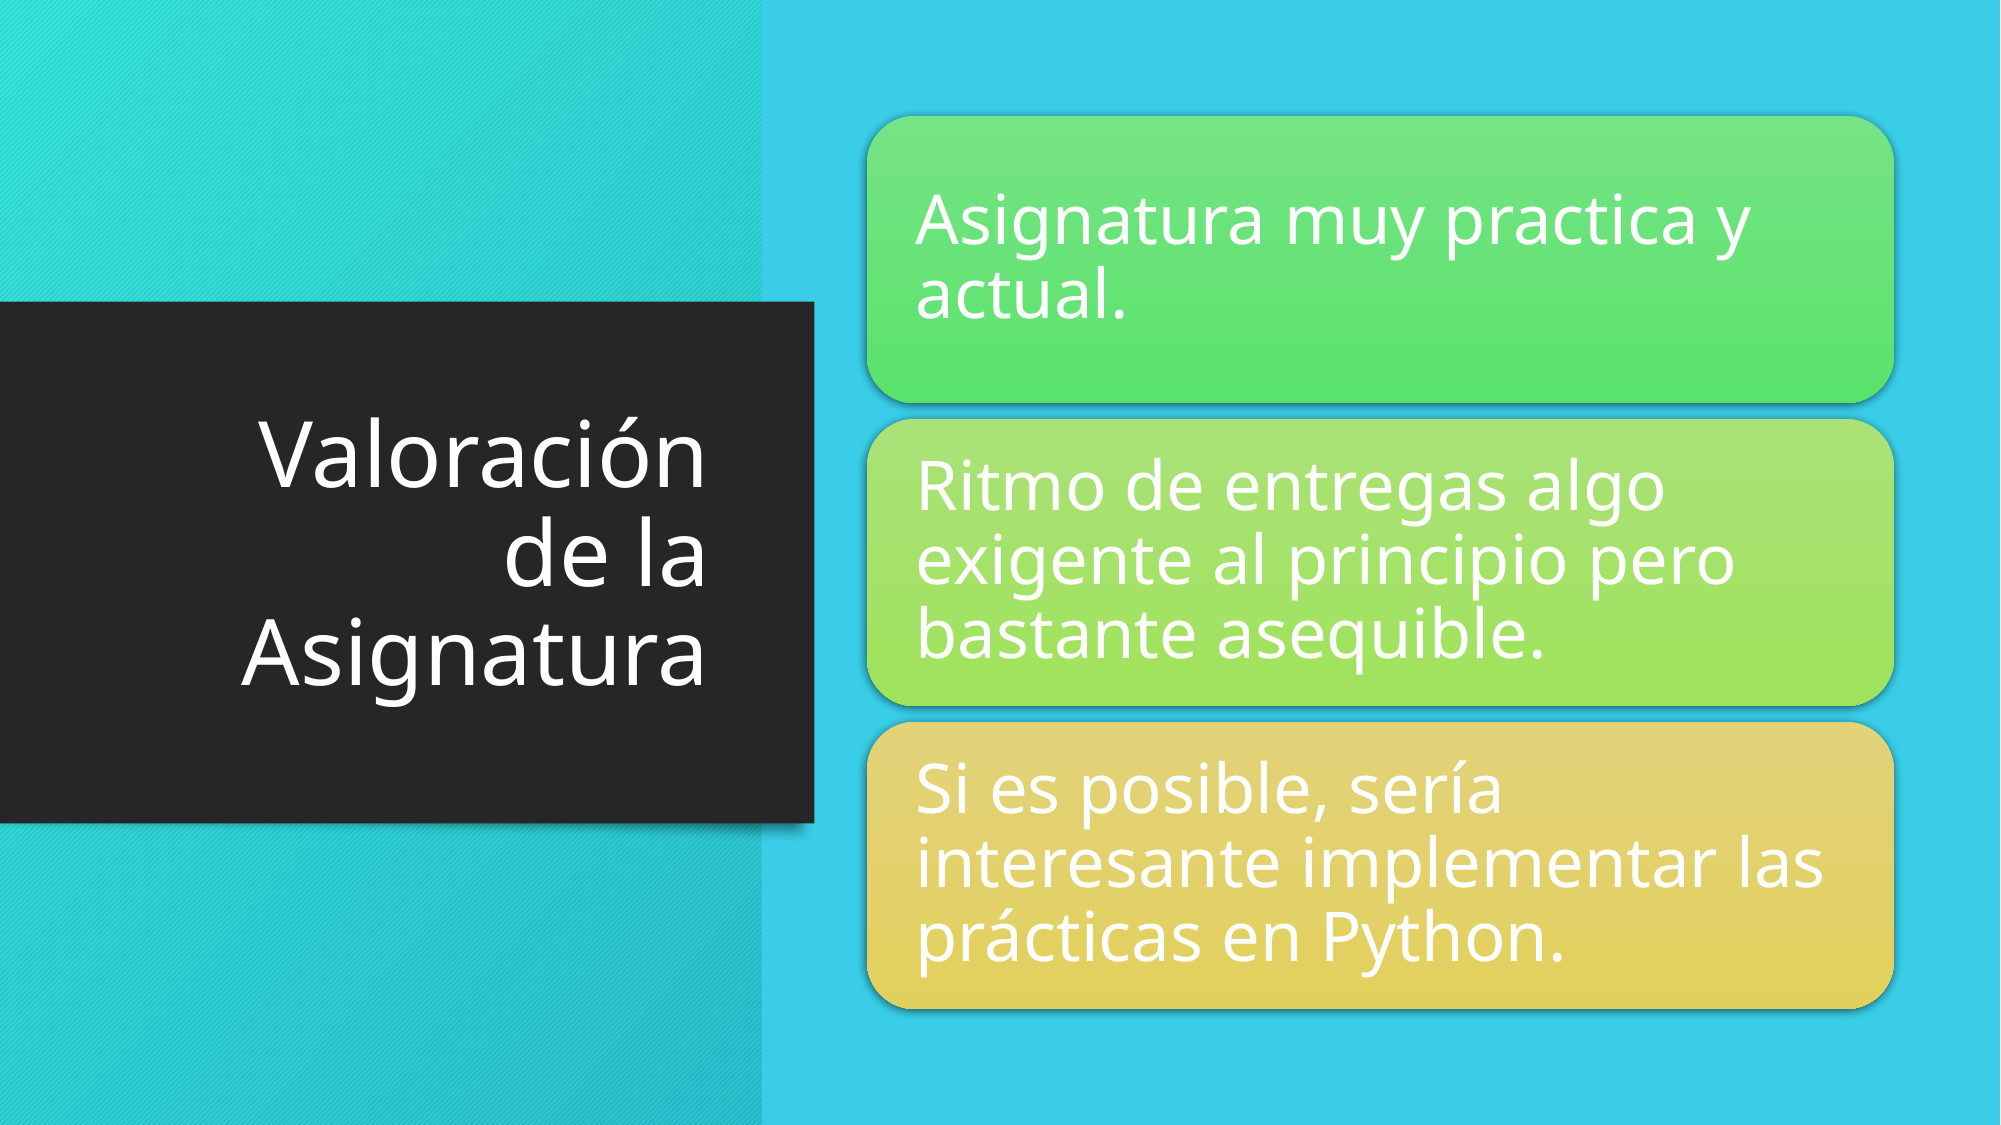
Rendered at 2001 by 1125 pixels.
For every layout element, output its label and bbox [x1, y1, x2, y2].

list [866, 104, 1895, 1021]
picture [0, 0, 2000, 1125]
